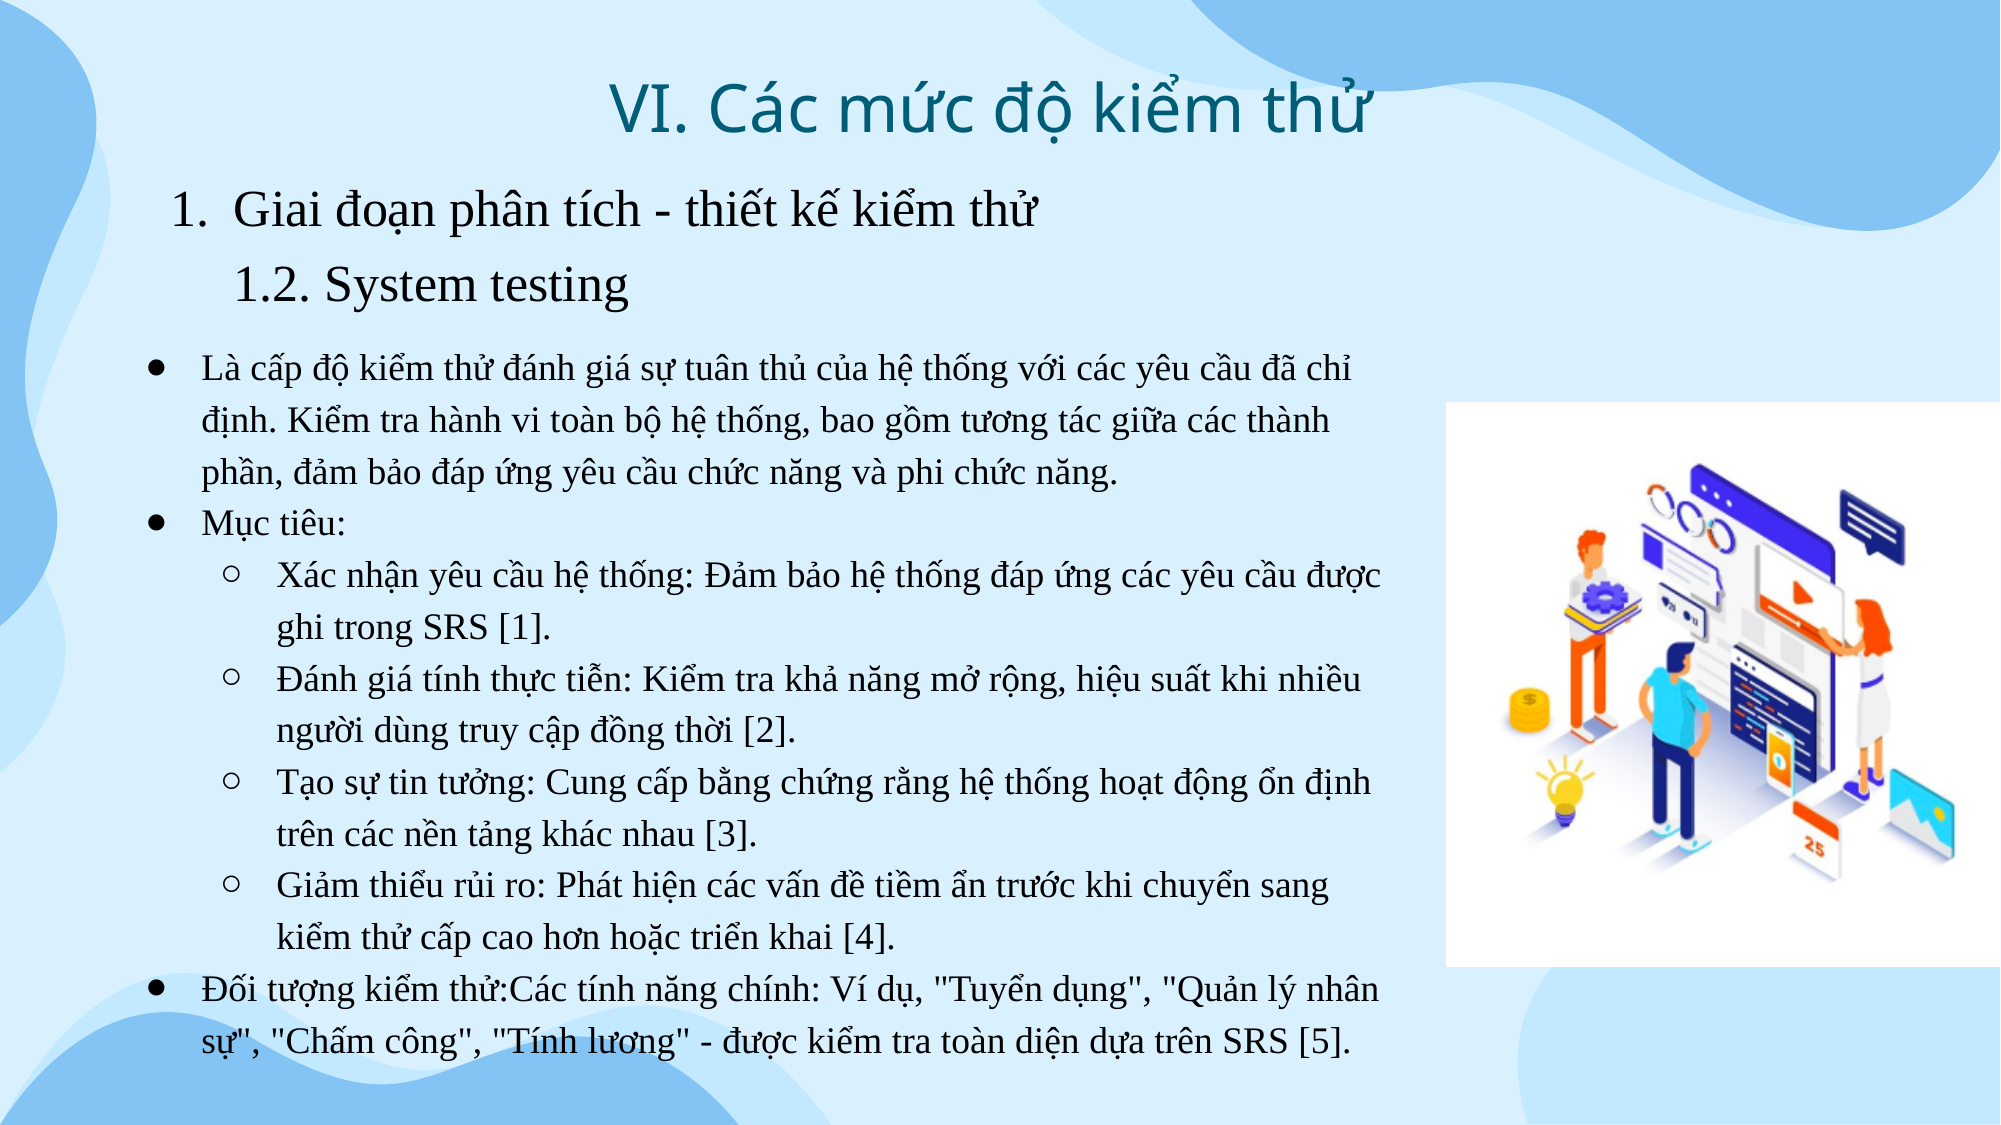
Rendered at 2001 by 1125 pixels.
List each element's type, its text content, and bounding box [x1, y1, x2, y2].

text_box VI. Các mức độ kiểm thử [26, 46, 1974, 160]
text_box Giai đoạn phân tích - thiết kế kiểm thử [143, 158, 1649, 252]
text_box 1.2. System testing [218, 233, 1724, 327]
picture [1445, 402, 2000, 967]
text_box Là cấp độ kiểm thử đánh giá sự tuân thủ của hệ thống với các yêu cầu đã chỉ định. Kiểm tra hành vi toàn bộ hệ thống, bao gồm tương tác giữa các thành phần, đảm bảo đáp ứng yêu cầu chức năng và phi chức năng. Mục tiêu: Xác nhận yêu cầu hệ thống: Đảm bảo hệ thống đáp ứng các yêu cầu được ghi trong SRS [1]. Đánh giá tính thực tiễn: Kiểm tra khả năng mở rộng, hiệu suất khi nhiều người dùng truy cập đồng thời [2]. Tạo sự tin tưởng: Cung cấp bằng chứng rằng hệ thống hoạt động ổn định trên các nền tảng khác nhau [3]. Giảm thiểu rủi ro: Phát hiện các vấn đề tiềm ẩn trước khi chuyển sang kiểm thử cấp cao hơn hoặc triển khai [4]. Đối tượng kiểm thử:Các tính năng chính: Ví dụ, "Tuyển dụng", "Quản lý nhân sự", "Chấm công", "Tính lương" - được kiểm tra toàn diện dựa trên SRS [5]. [111, 321, 1420, 1076]
